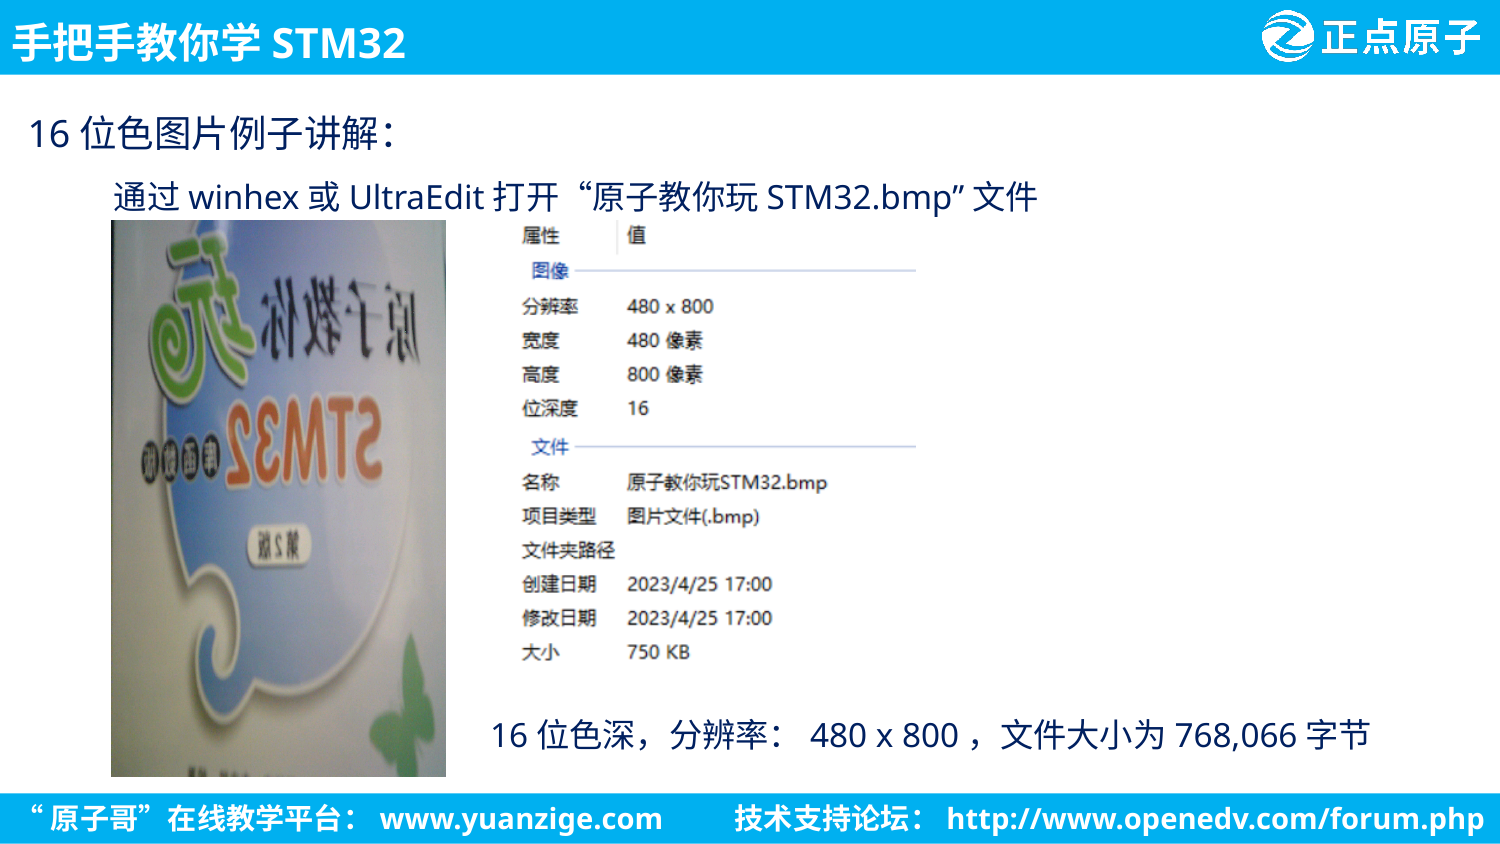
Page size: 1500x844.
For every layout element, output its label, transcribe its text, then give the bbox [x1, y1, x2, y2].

text_box 手把手教你学STM32 [0, 0, 967, 75]
picture [1446, 21, 1479, 54]
picture [1431, 45, 1438, 51]
picture [111, 220, 446, 777]
picture [1276, 45, 1301, 53]
text_box 16位色图片例子讲解： [12, 79, 545, 162]
picture [1273, 11, 1314, 45]
text_box [0, 0, 1500, 76]
text_box 通过winhex或UltraEdit打开“原子教你玩STM32.bmp”文件 [99, 148, 1480, 224]
text_box 16位色深，分辨率：480 x 800，文件大小为768,066字节 [475, 686, 1480, 762]
picture [1405, 21, 1438, 54]
text_box 技术支持论坛：http://www.openedv.com/forum.php [544, 793, 1500, 843]
picture [1263, 27, 1301, 61]
picture [1412, 45, 1418, 52]
picture [1368, 19, 1396, 42]
picture [519, 220, 916, 668]
picture [1391, 46, 1397, 53]
text_box “原子哥”在线教学平台：www.yuanzige.com [0, 793, 544, 843]
picture [1323, 21, 1357, 53]
